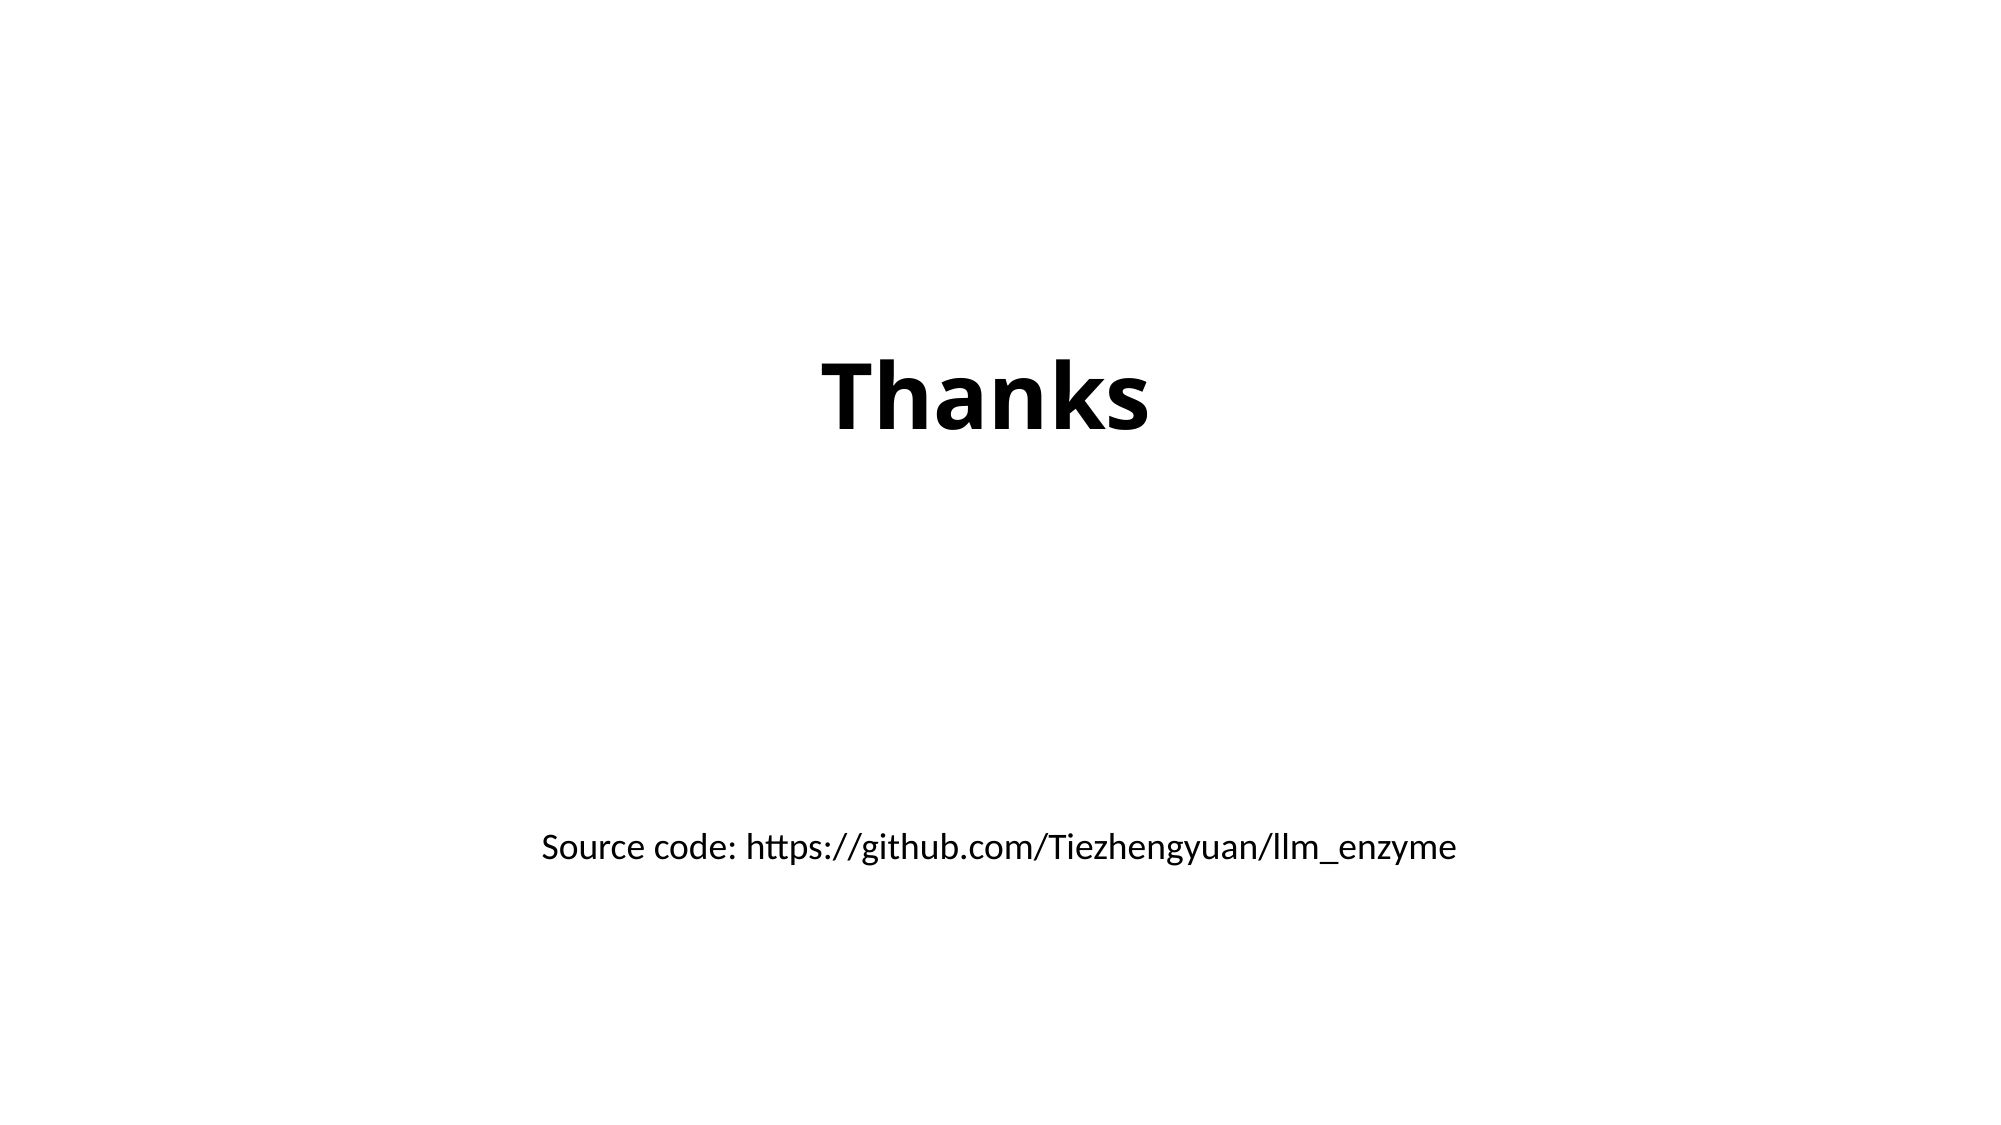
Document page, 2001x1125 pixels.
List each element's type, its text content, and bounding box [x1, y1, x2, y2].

title Thanks [718, 290, 1254, 509]
text_box Source code: https://github.com/Tiezhengyuan/llm_enzyme [526, 814, 1474, 875]
